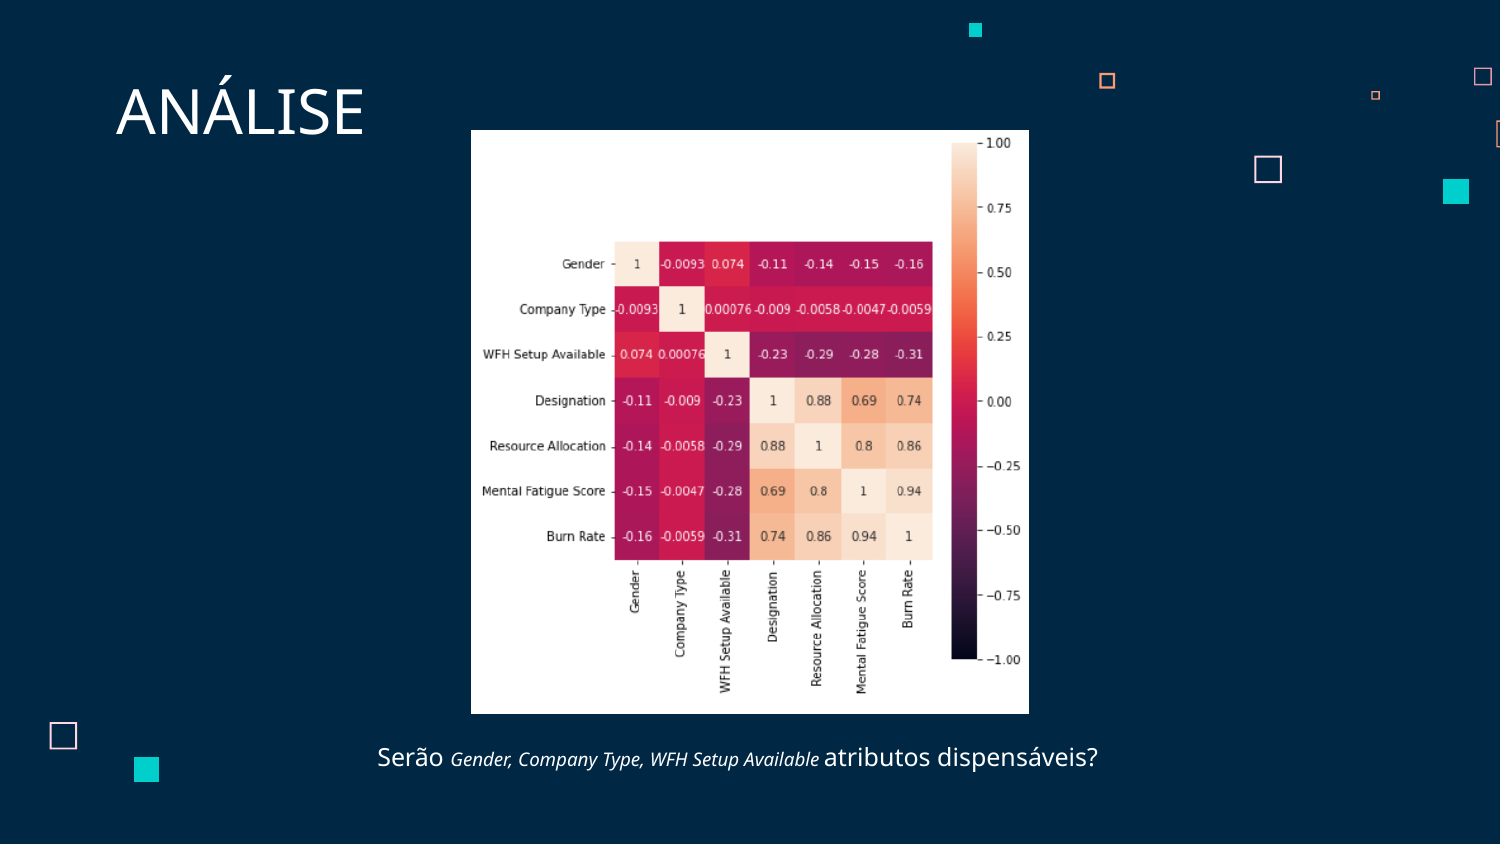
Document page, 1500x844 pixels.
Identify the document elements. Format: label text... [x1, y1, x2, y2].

picture [471, 130, 1029, 714]
text_box Serão Gender, Company Type, WFH Setup Available atributos dispensáveis? [362, 726, 1138, 795]
title ANÁLISE [101, 67, 878, 163]
